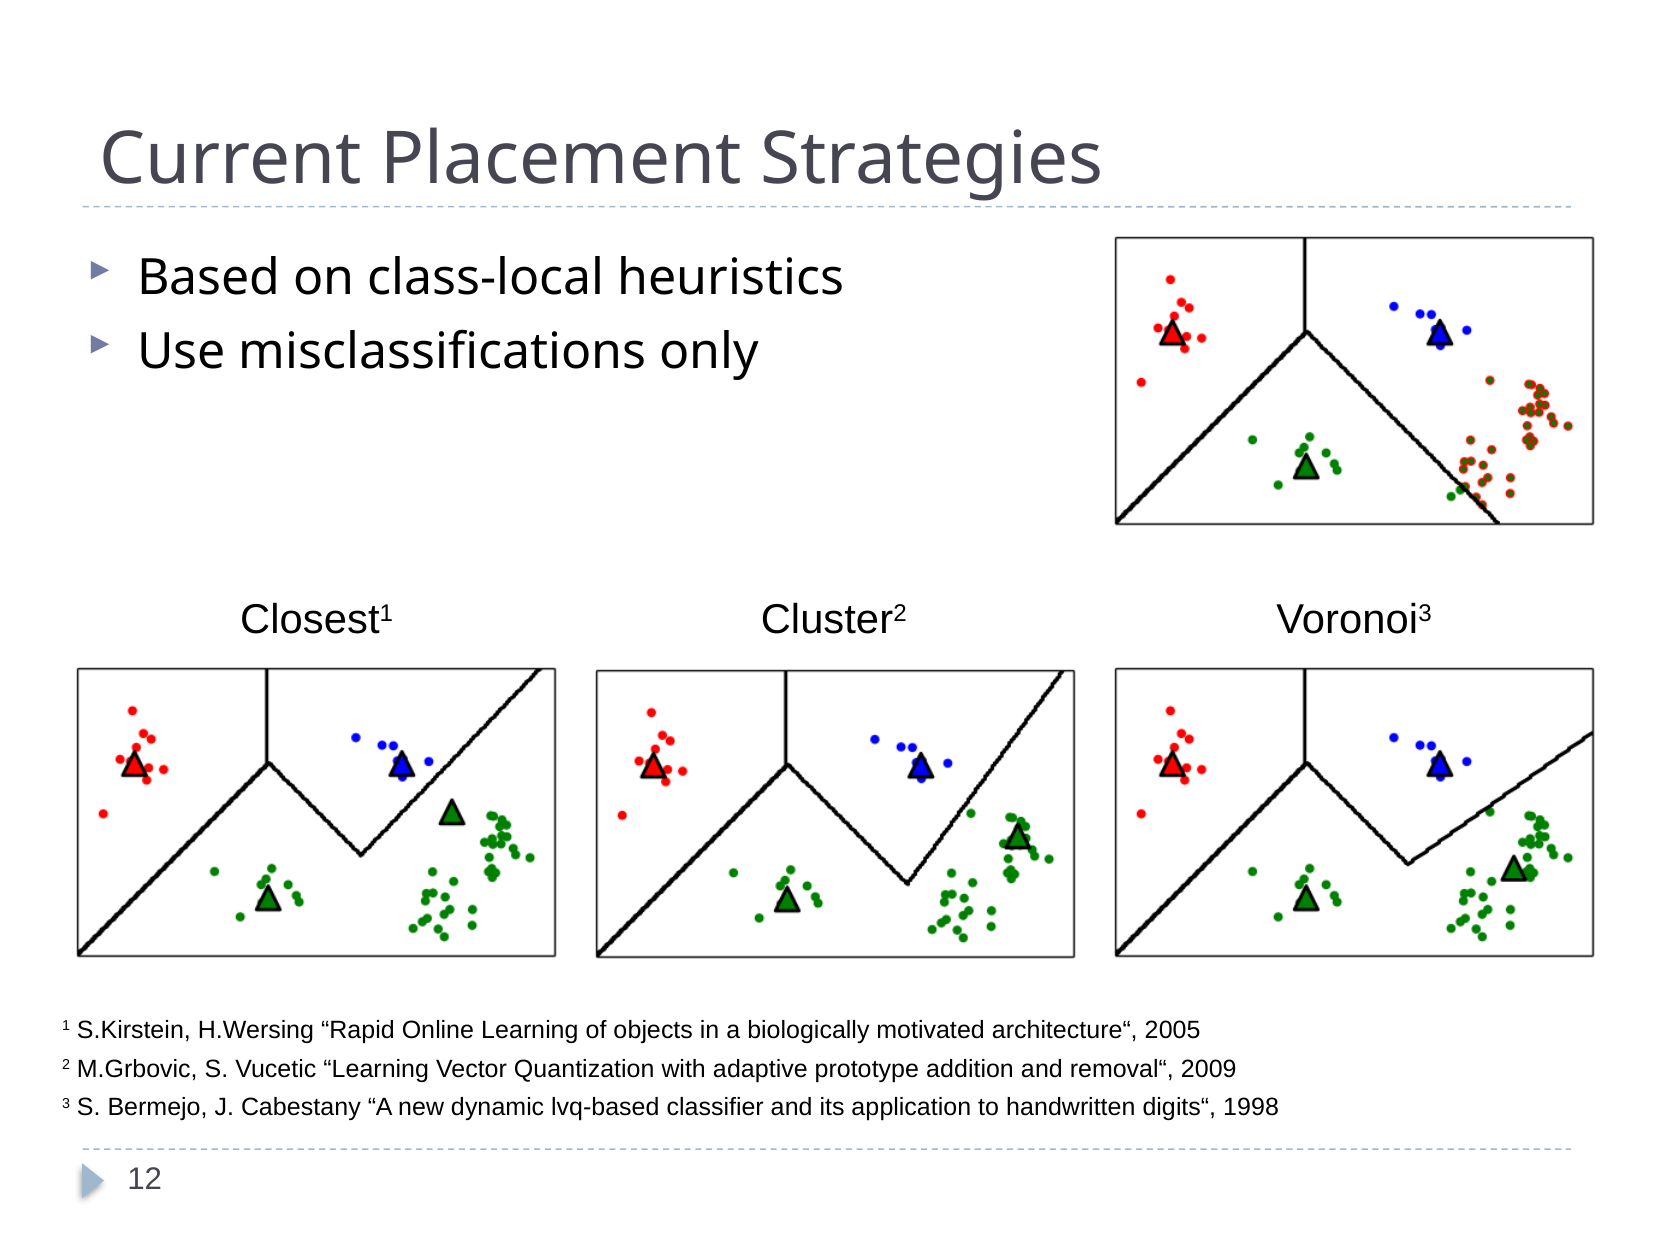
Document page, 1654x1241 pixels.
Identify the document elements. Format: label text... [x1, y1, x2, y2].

text_box Closest1 [225, 584, 409, 650]
list Based on class-local heuristics Use misclassifications only [70, 236, 1098, 526]
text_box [46, 1005, 1648, 1129]
slide_number 12 [110, 1149, 470, 1216]
picture [595, 669, 1076, 959]
title Current Placement Strategies [82, 27, 1571, 207]
picture [76, 667, 557, 958]
text_box Cluster2 [745, 584, 923, 650]
picture [1113, 667, 1595, 958]
text_box Voronoi3 [1261, 584, 1447, 650]
picture [1113, 235, 1595, 526]
